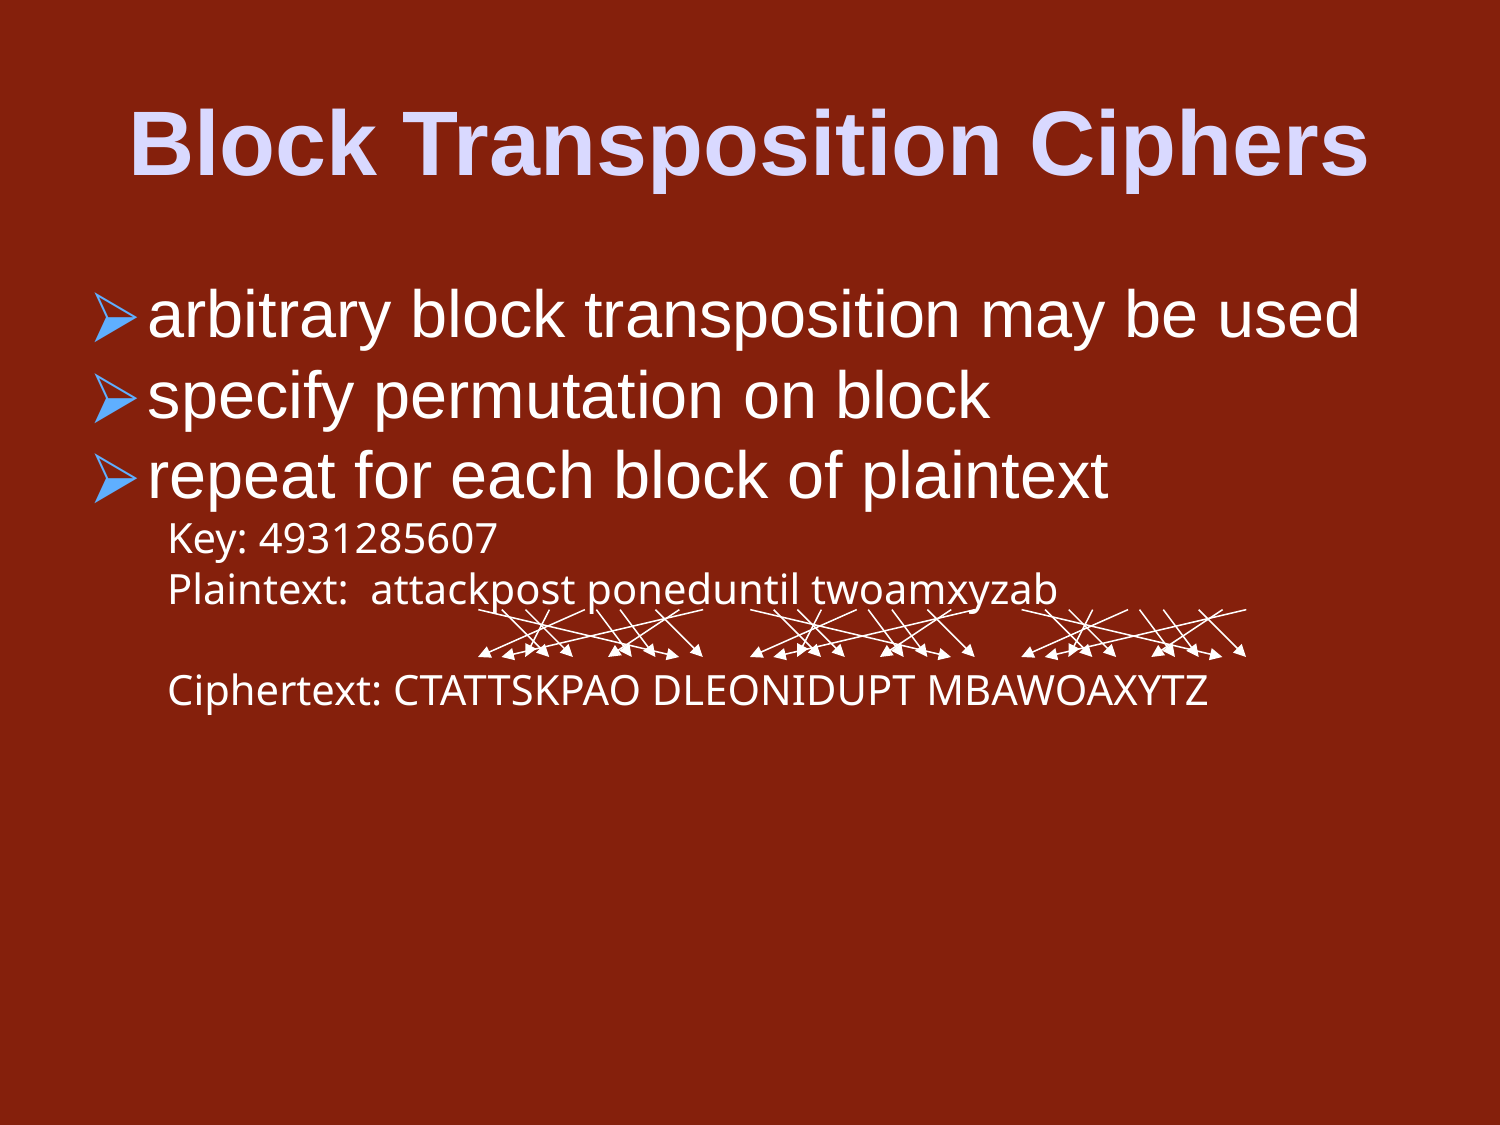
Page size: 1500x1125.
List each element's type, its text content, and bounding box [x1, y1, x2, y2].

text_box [478, 609, 618, 658]
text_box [1162, 609, 1197, 658]
text_box Block Transposition Ciphers [74, 45, 1425, 233]
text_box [655, 609, 704, 658]
text_box arbitrary block transposition may be used specify permutation on block repeat for each block of plaintext Key: 4931285607 Plaintext: attackpost poneduntil twoamxyzab Ciphertext: CTATTSKPAO DLEONIDUPT MBAWOAXYTZ [76, 278, 1427, 1010]
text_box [749, 609, 890, 658]
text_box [619, 609, 654, 658]
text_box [927, 609, 975, 658]
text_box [1021, 609, 1161, 658]
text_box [1198, 609, 1247, 658]
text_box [891, 609, 926, 658]
